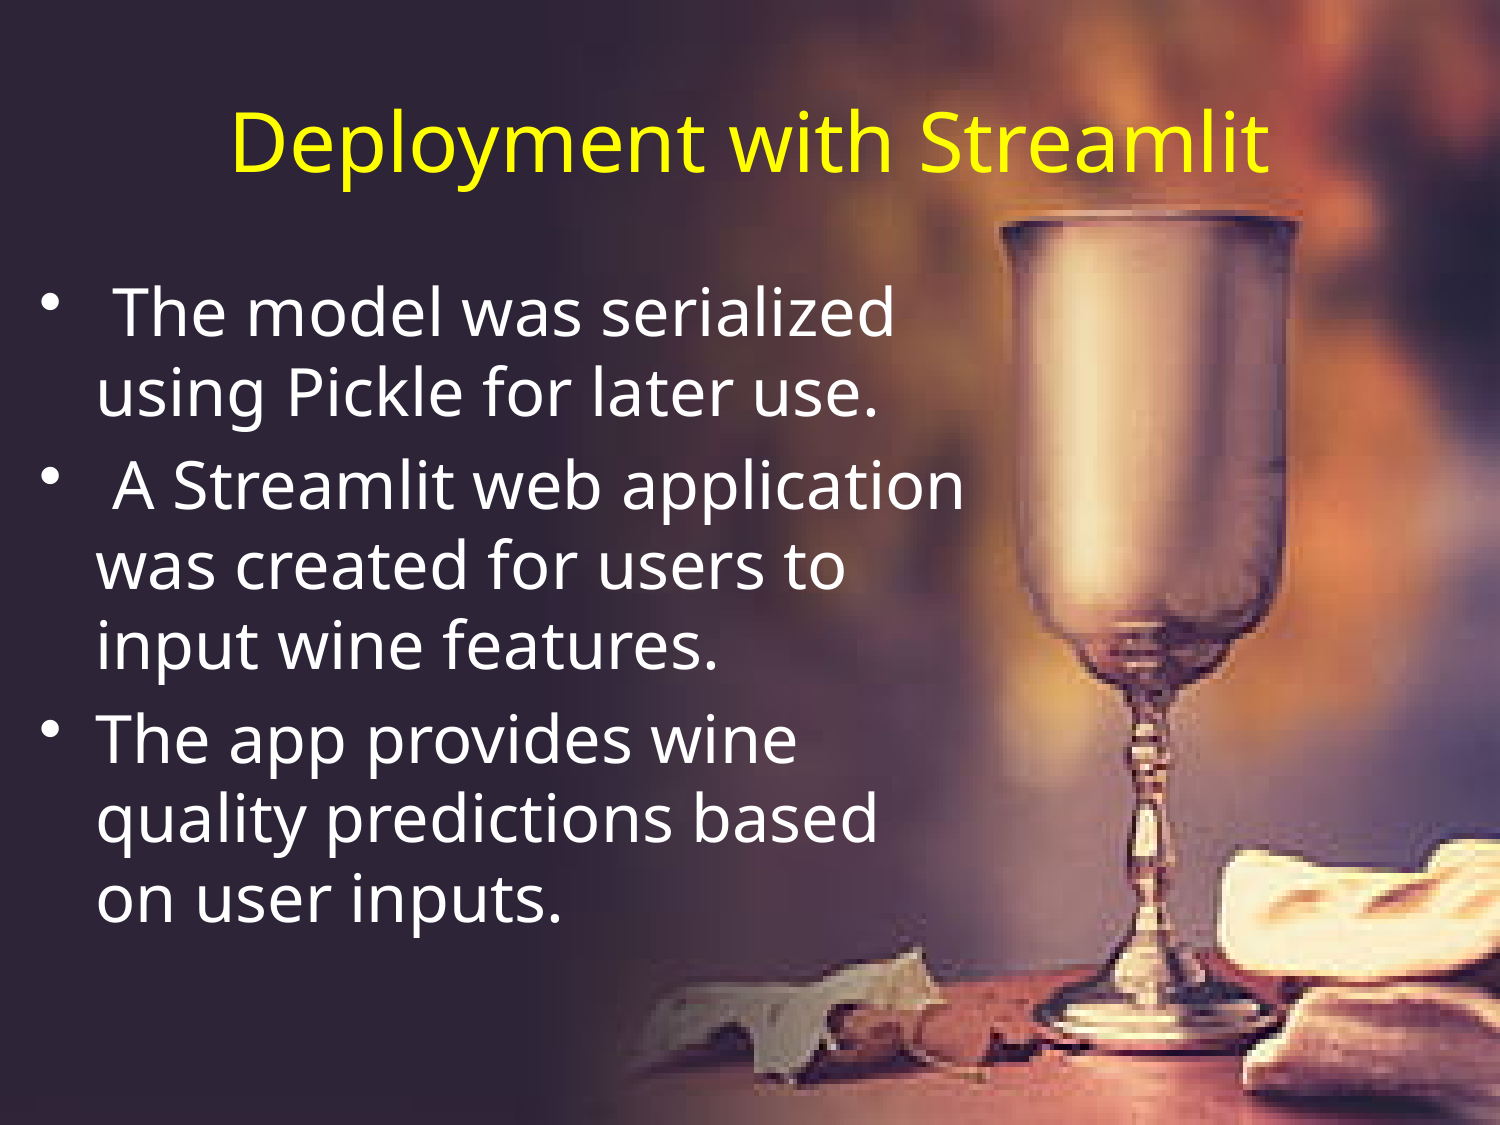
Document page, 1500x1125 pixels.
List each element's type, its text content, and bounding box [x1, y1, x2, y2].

picture [0, 0, 1500, 1125]
title Deployment with Streamlit [74, 44, 1426, 233]
list The model was serialized using Pickle for later use. A Streamlit web application was created for users to input wine features. The app provides wine quality predictions based on user inputs. [24, 262, 986, 1100]
